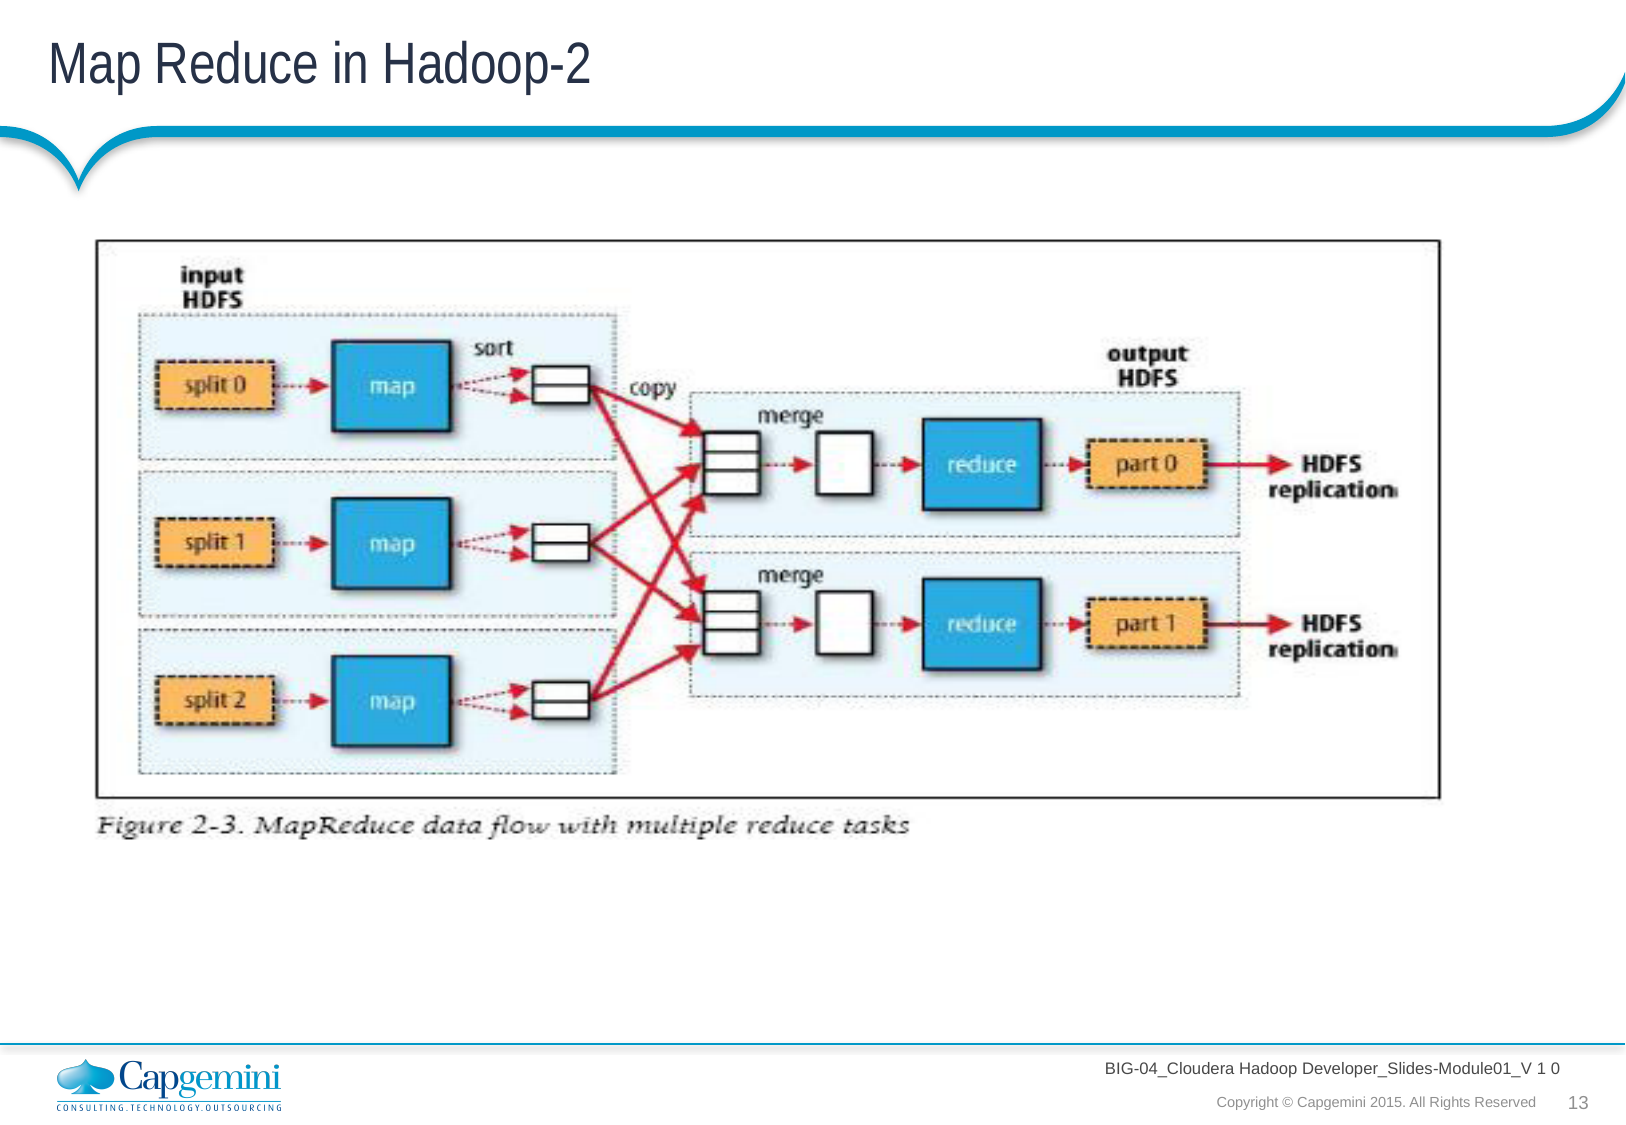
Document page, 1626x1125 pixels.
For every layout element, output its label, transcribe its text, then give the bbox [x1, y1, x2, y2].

picture [57, 1059, 281, 1111]
picture [74, 224, 1463, 851]
title Map Reduce in Hadoop-2 [0, 0, 1625, 132]
